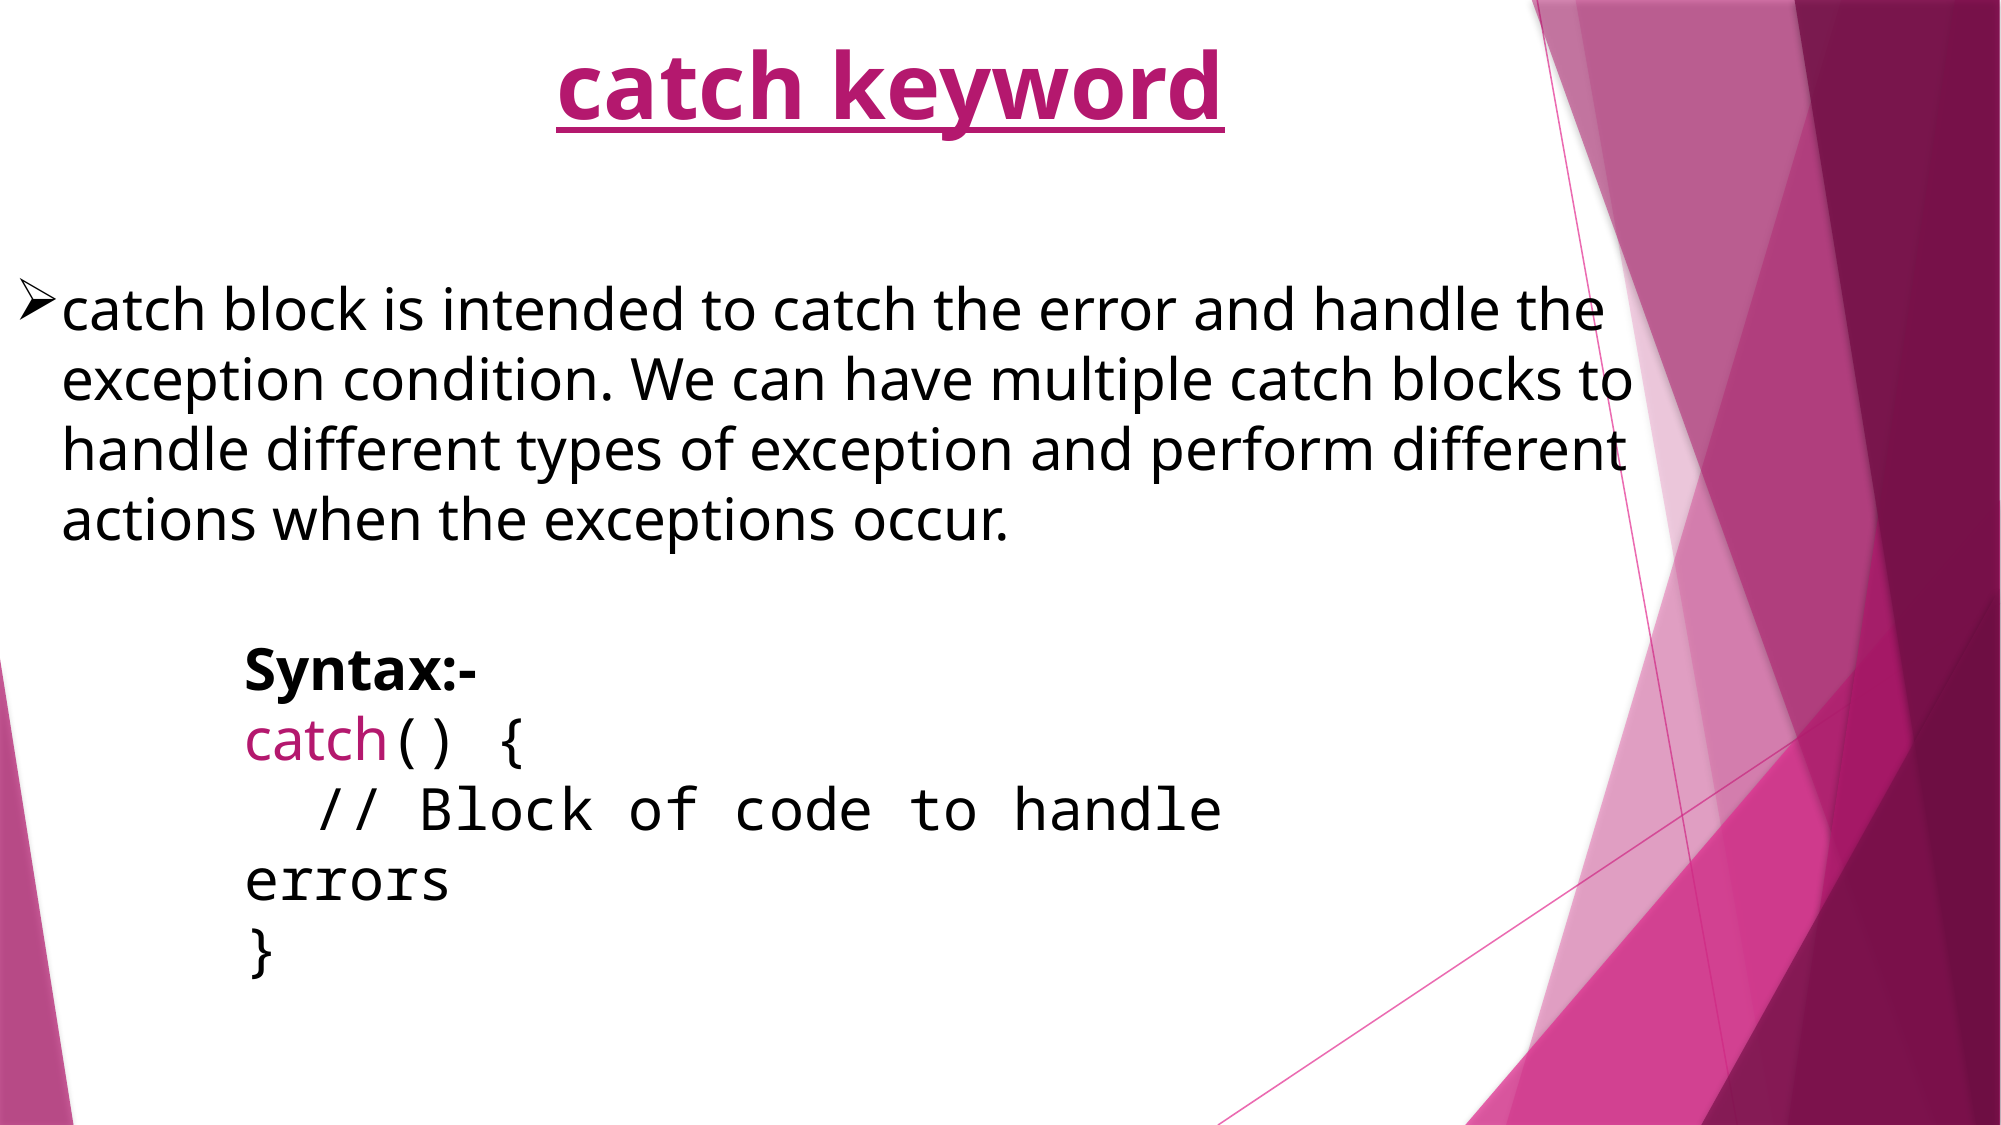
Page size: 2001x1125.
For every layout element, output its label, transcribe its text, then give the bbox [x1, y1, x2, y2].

text_box catch block is intended to catch the error and handle the exception condition. We can have multiple catch blocks to handle different types of exception and perform different actions when the exceptions occur. [0, 264, 1688, 560]
text_box Syntax:- catch() { // Block of code to handle errors } [229, 624, 1492, 990]
text_box catch keyword [0, 20, 1771, 146]
